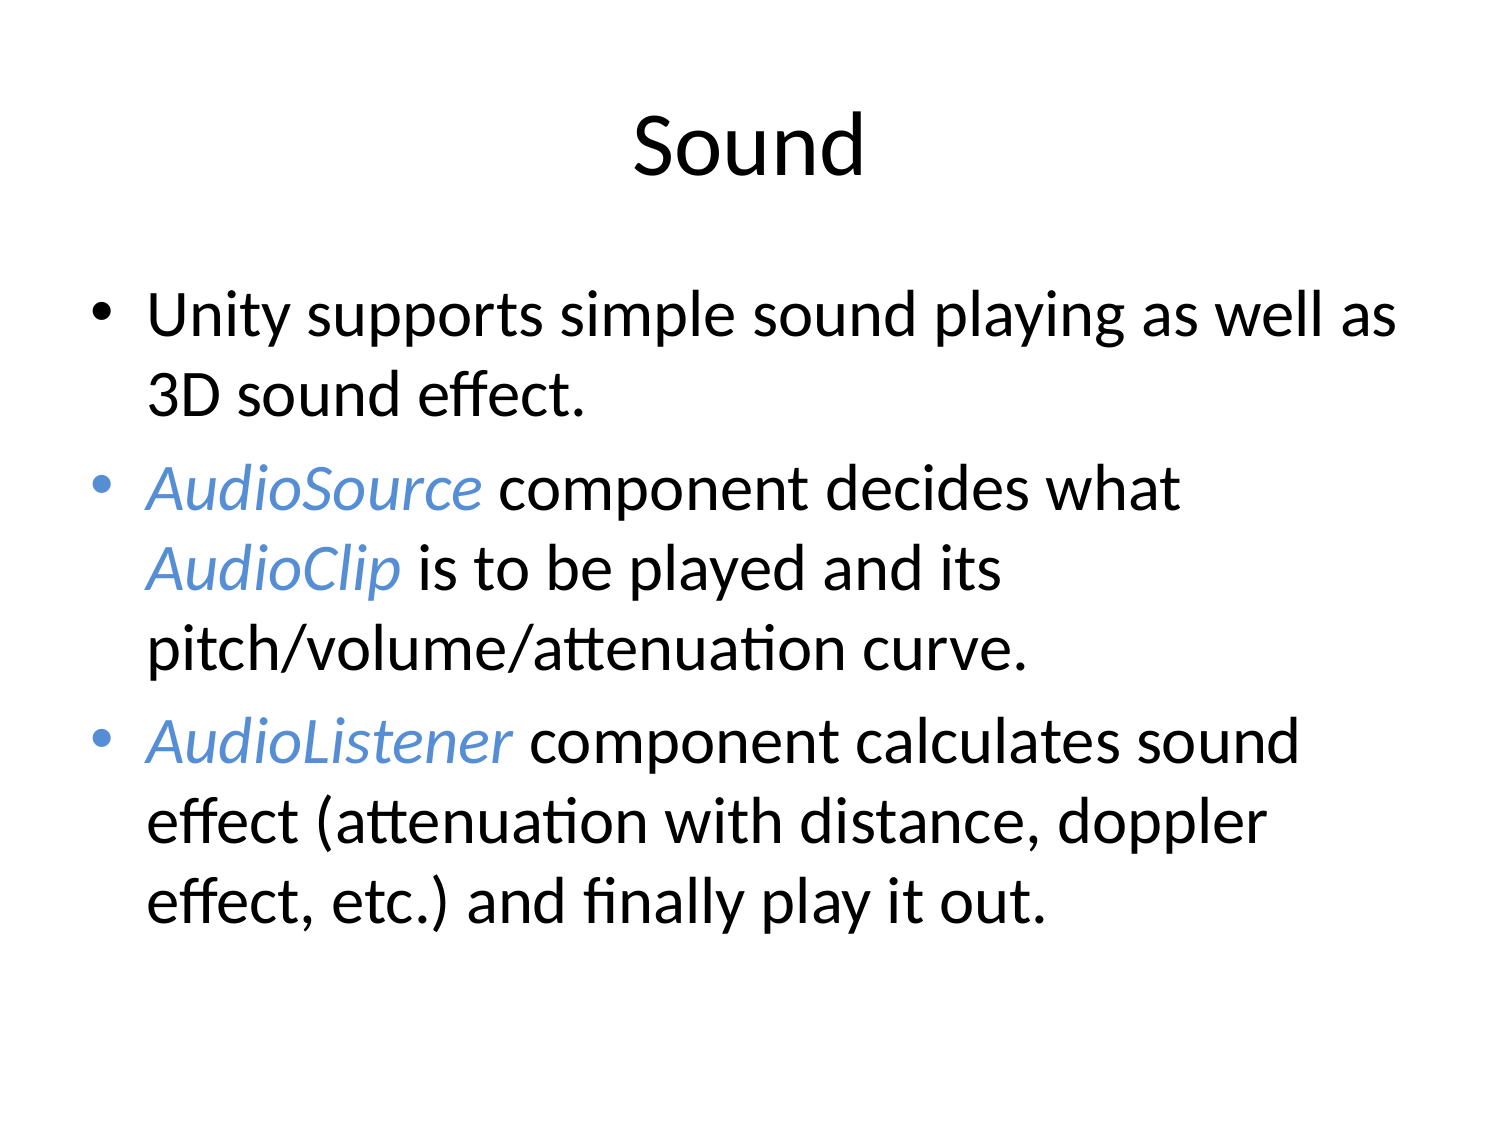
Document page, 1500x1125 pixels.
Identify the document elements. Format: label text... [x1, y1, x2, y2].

list Unity supports simple sound playing as well as 3D sound effect. AudioSource component decides what AudioClip is to be played and its pitch/volume/attenuation curve. AudioListener component calculates sound effect (attenuation with distance, doppler effect, etc.) and finally play it out. [75, 262, 1425, 1005]
title Sound [75, 45, 1425, 233]
